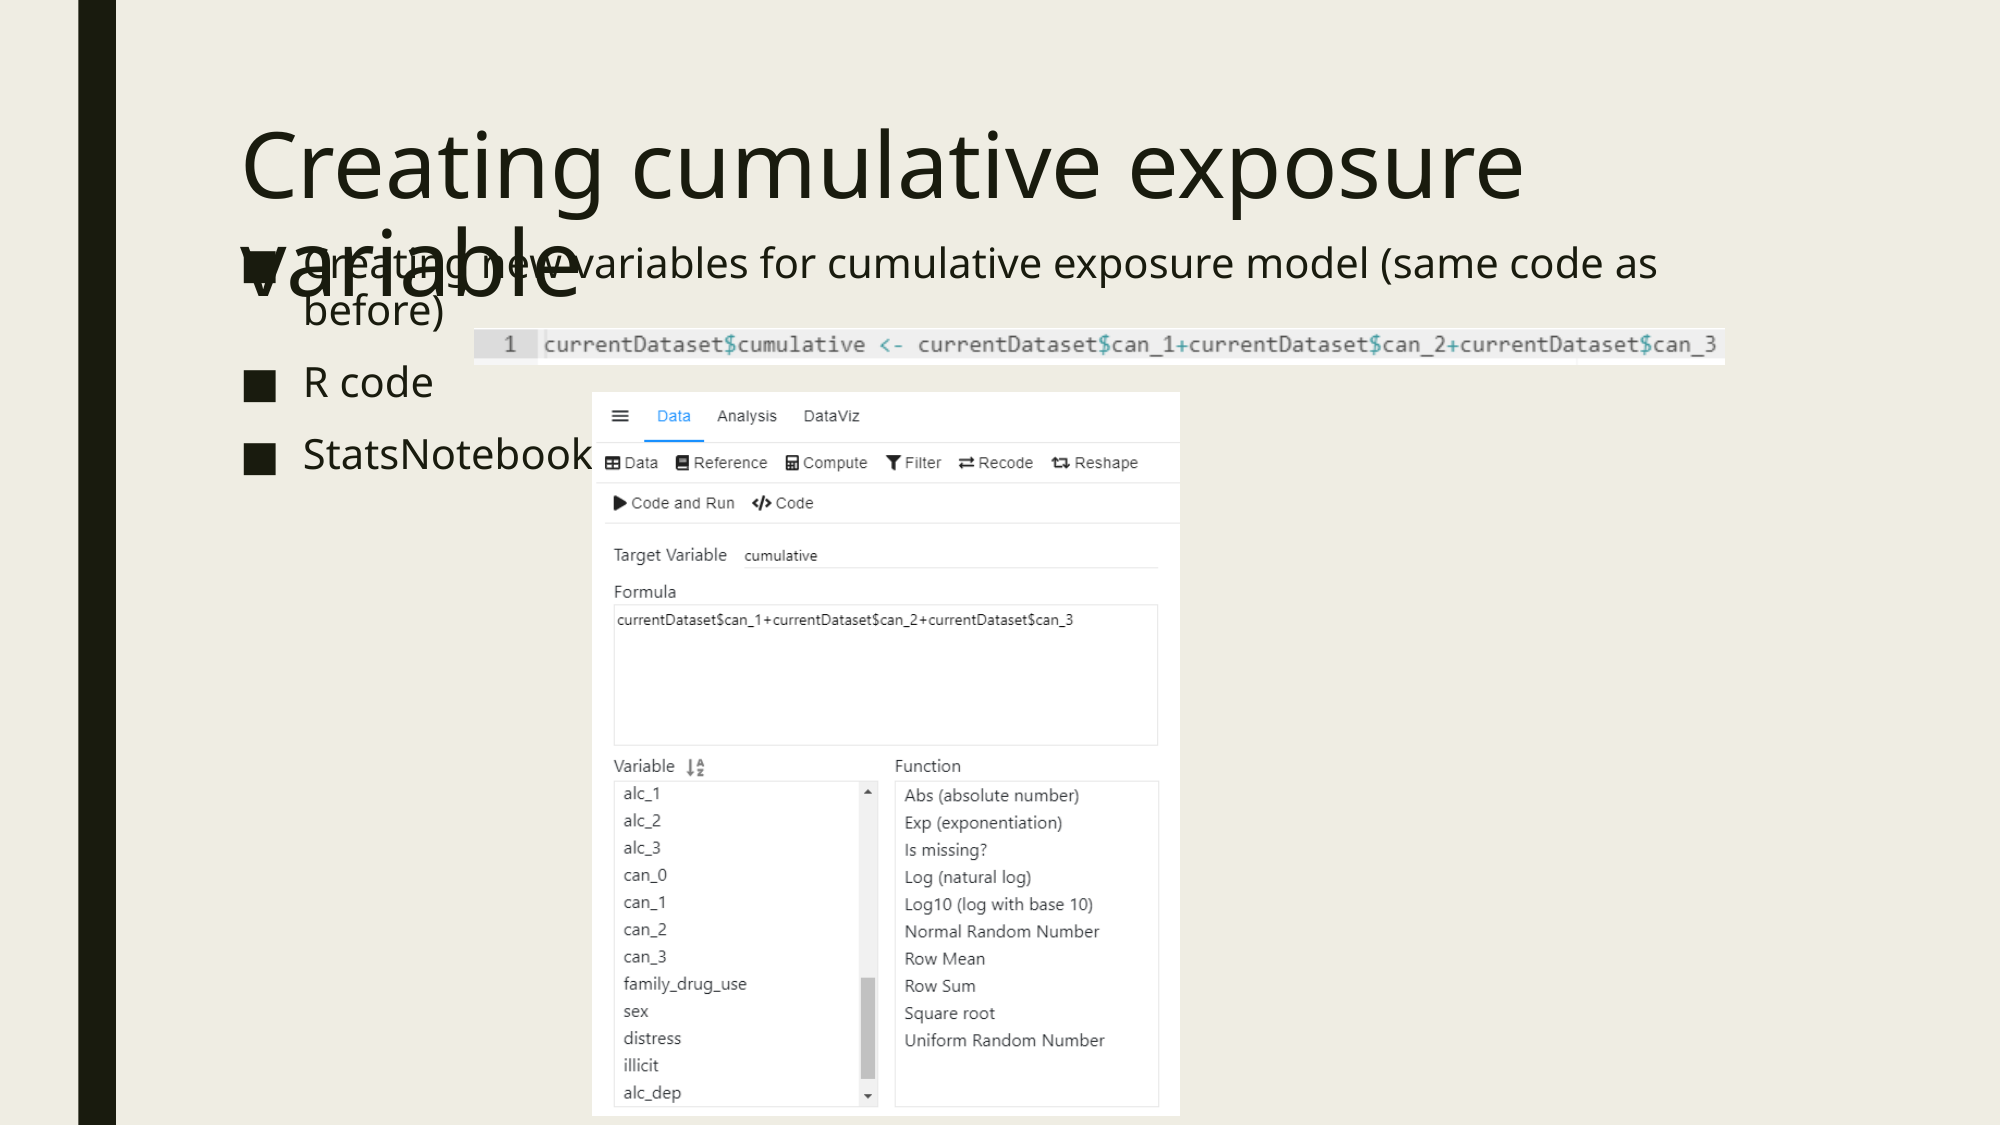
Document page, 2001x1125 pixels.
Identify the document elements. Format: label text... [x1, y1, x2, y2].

title Creating cumulative exposure variable [225, 112, 1800, 233]
picture [474, 328, 1725, 365]
picture [592, 392, 1180, 1116]
list Creating new variables for cumulative exposure model (same code as before) R code StatsNotebook [225, 233, 1800, 963]
